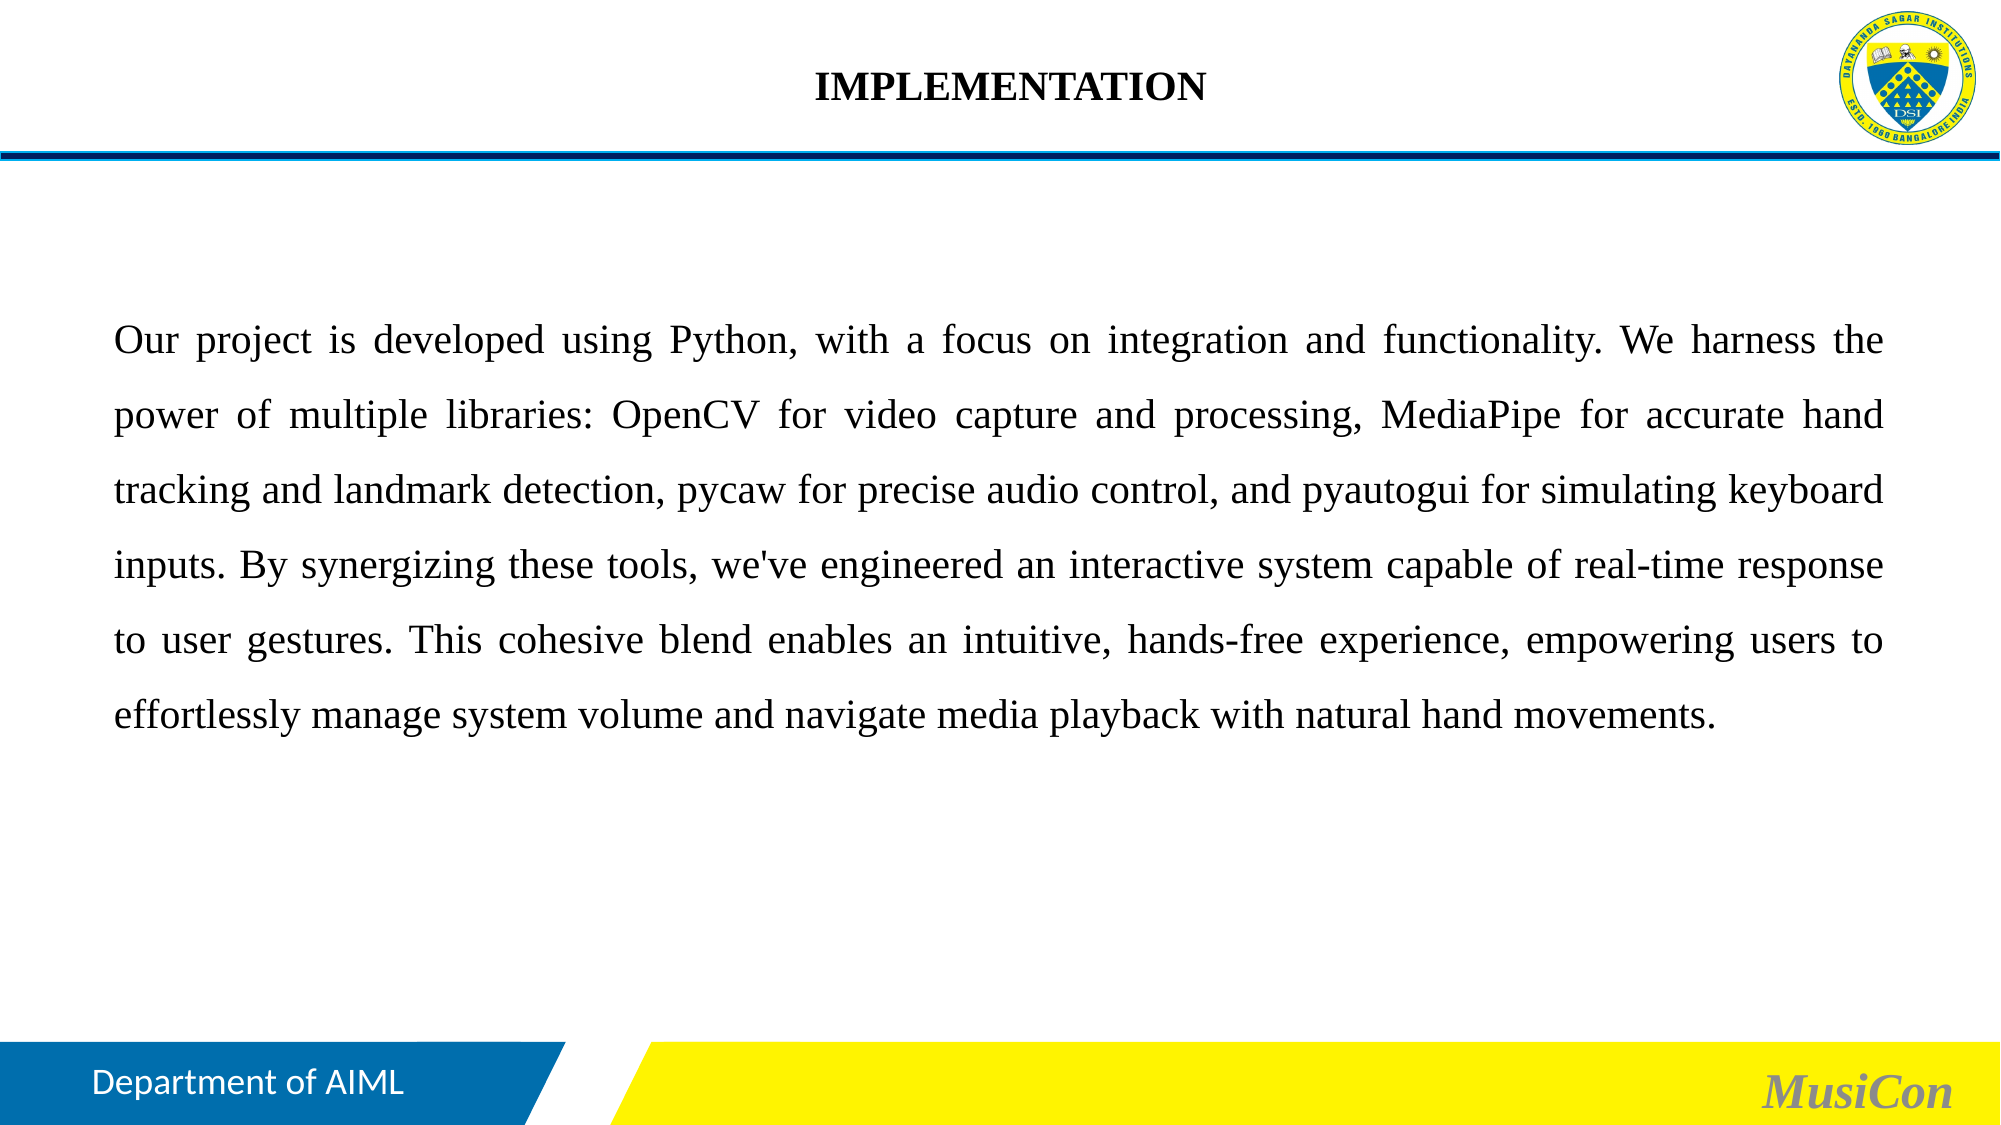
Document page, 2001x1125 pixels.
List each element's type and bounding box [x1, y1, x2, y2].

text_box [0, 11, 2000, 1125]
